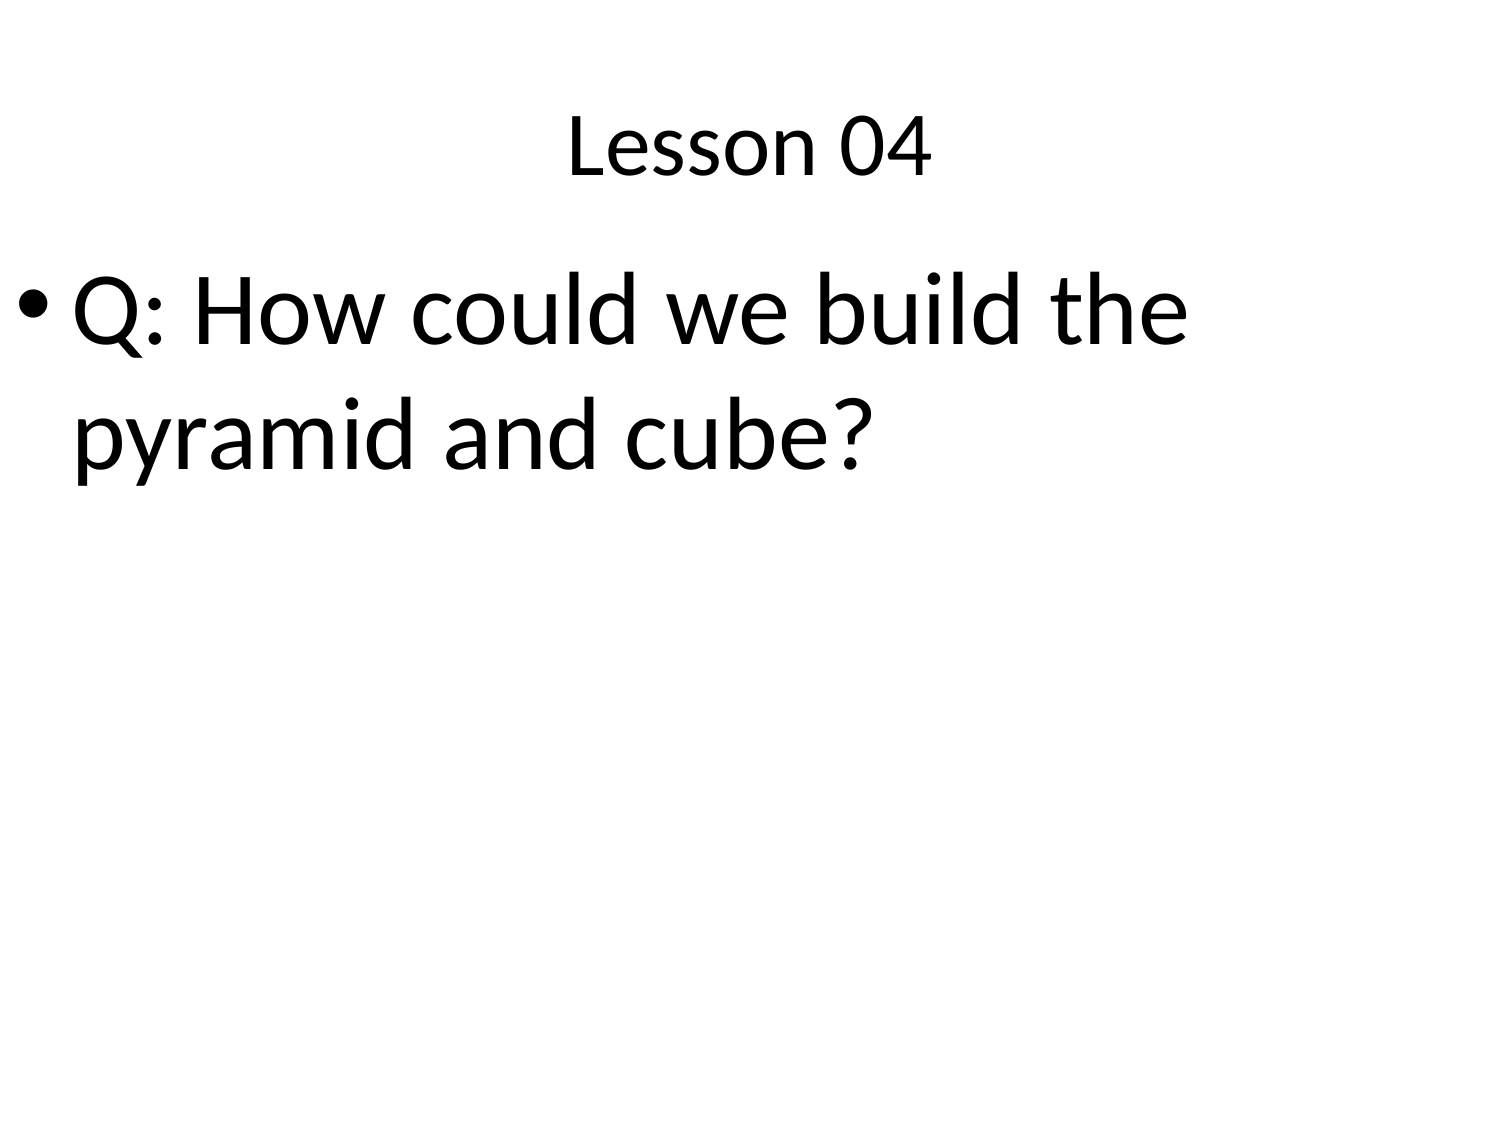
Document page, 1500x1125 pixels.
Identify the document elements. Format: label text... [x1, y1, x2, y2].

list Q: How could we build the pyramid and cube? [0, 232, 1500, 975]
title Lesson 04 [75, 45, 1425, 232]
